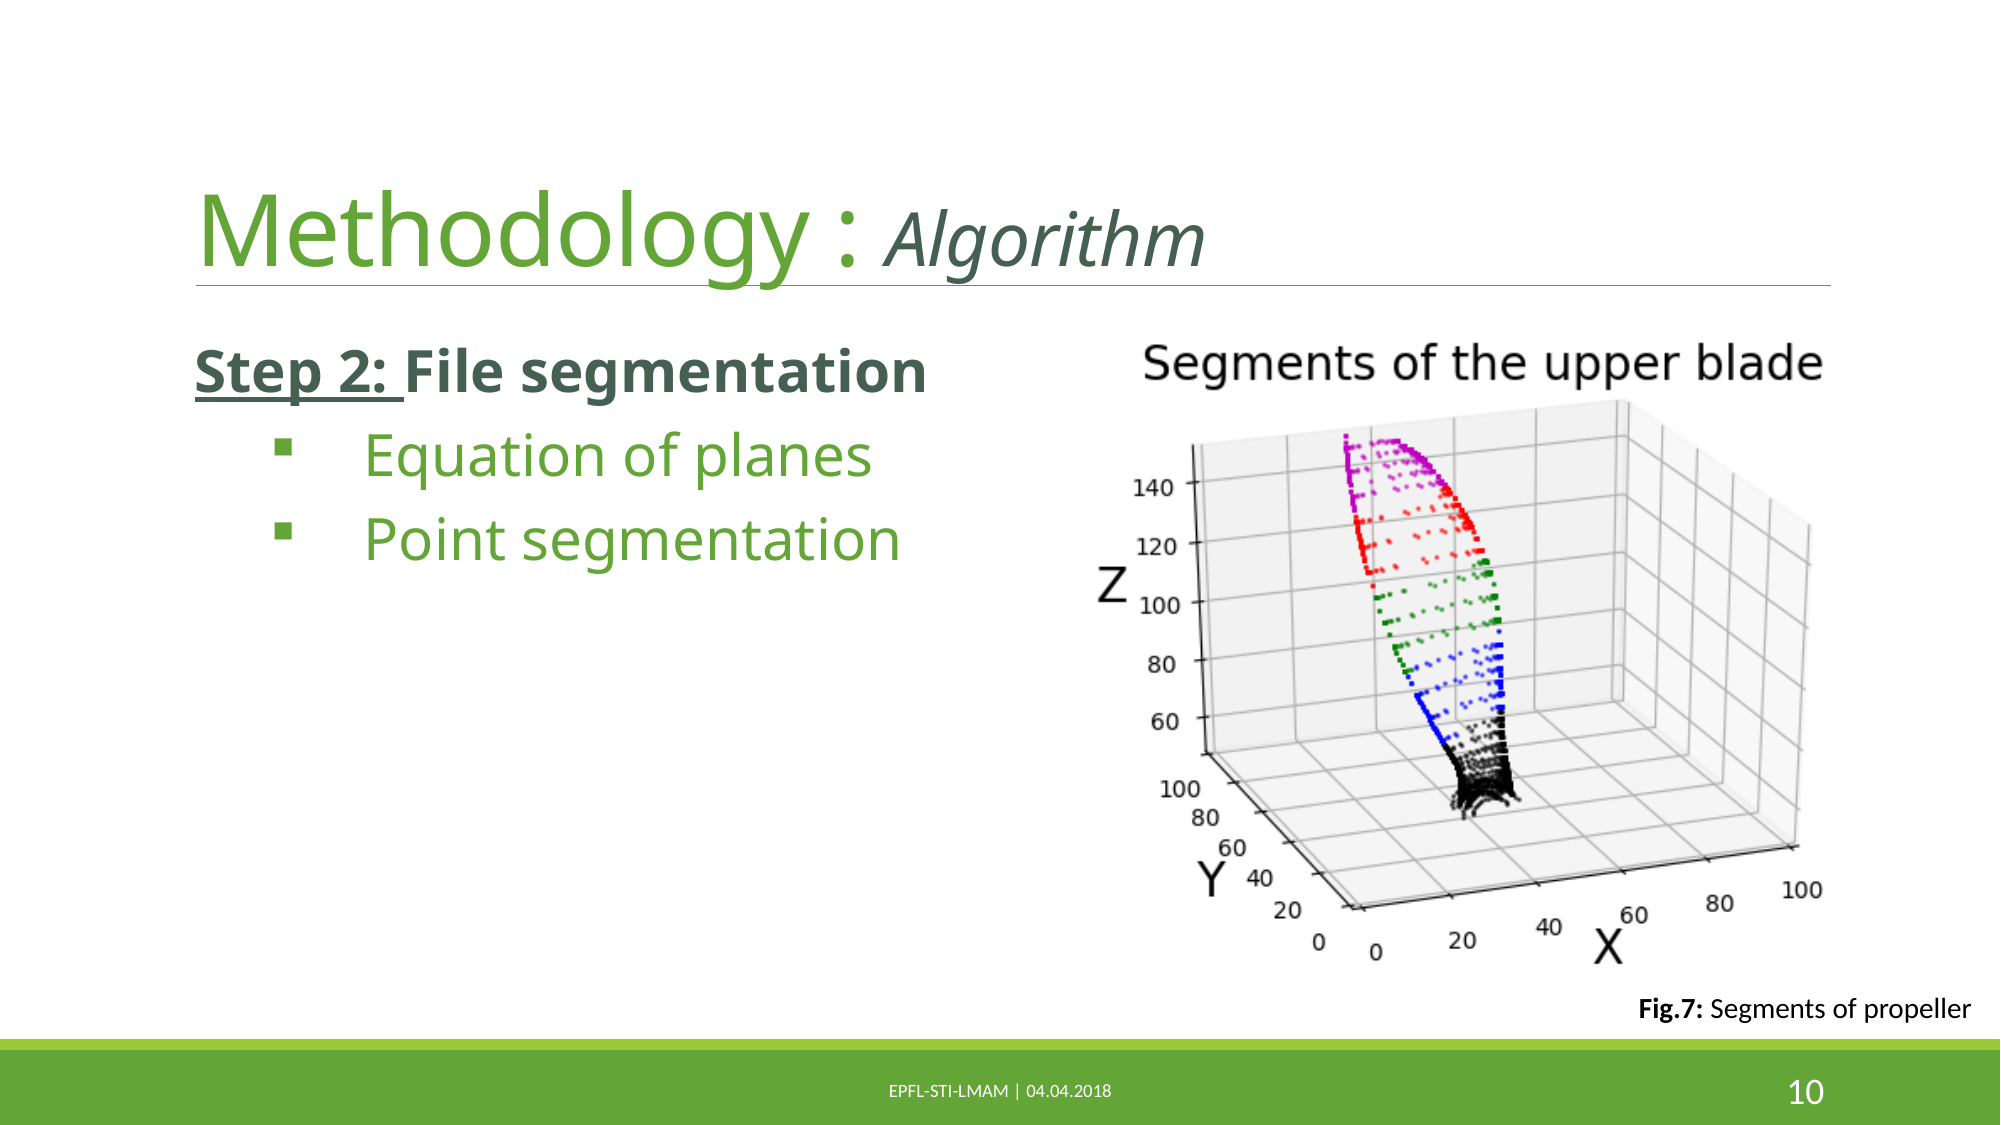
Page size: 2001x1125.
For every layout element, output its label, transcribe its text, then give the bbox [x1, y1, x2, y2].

text_box Fig.7: Segments of propeller [1624, 982, 2000, 1067]
title Methodology : Algorithm [180, 0, 1840, 295]
slide_number 10 [1624, 1067, 1840, 1120]
footer EPFL-STI-LMAM | 04.04.2018 [604, 1059, 1396, 1120]
picture [1092, 334, 1840, 970]
text_box Step 2: File segmentation Equation of planes Point segmentation [180, 335, 1091, 581]
